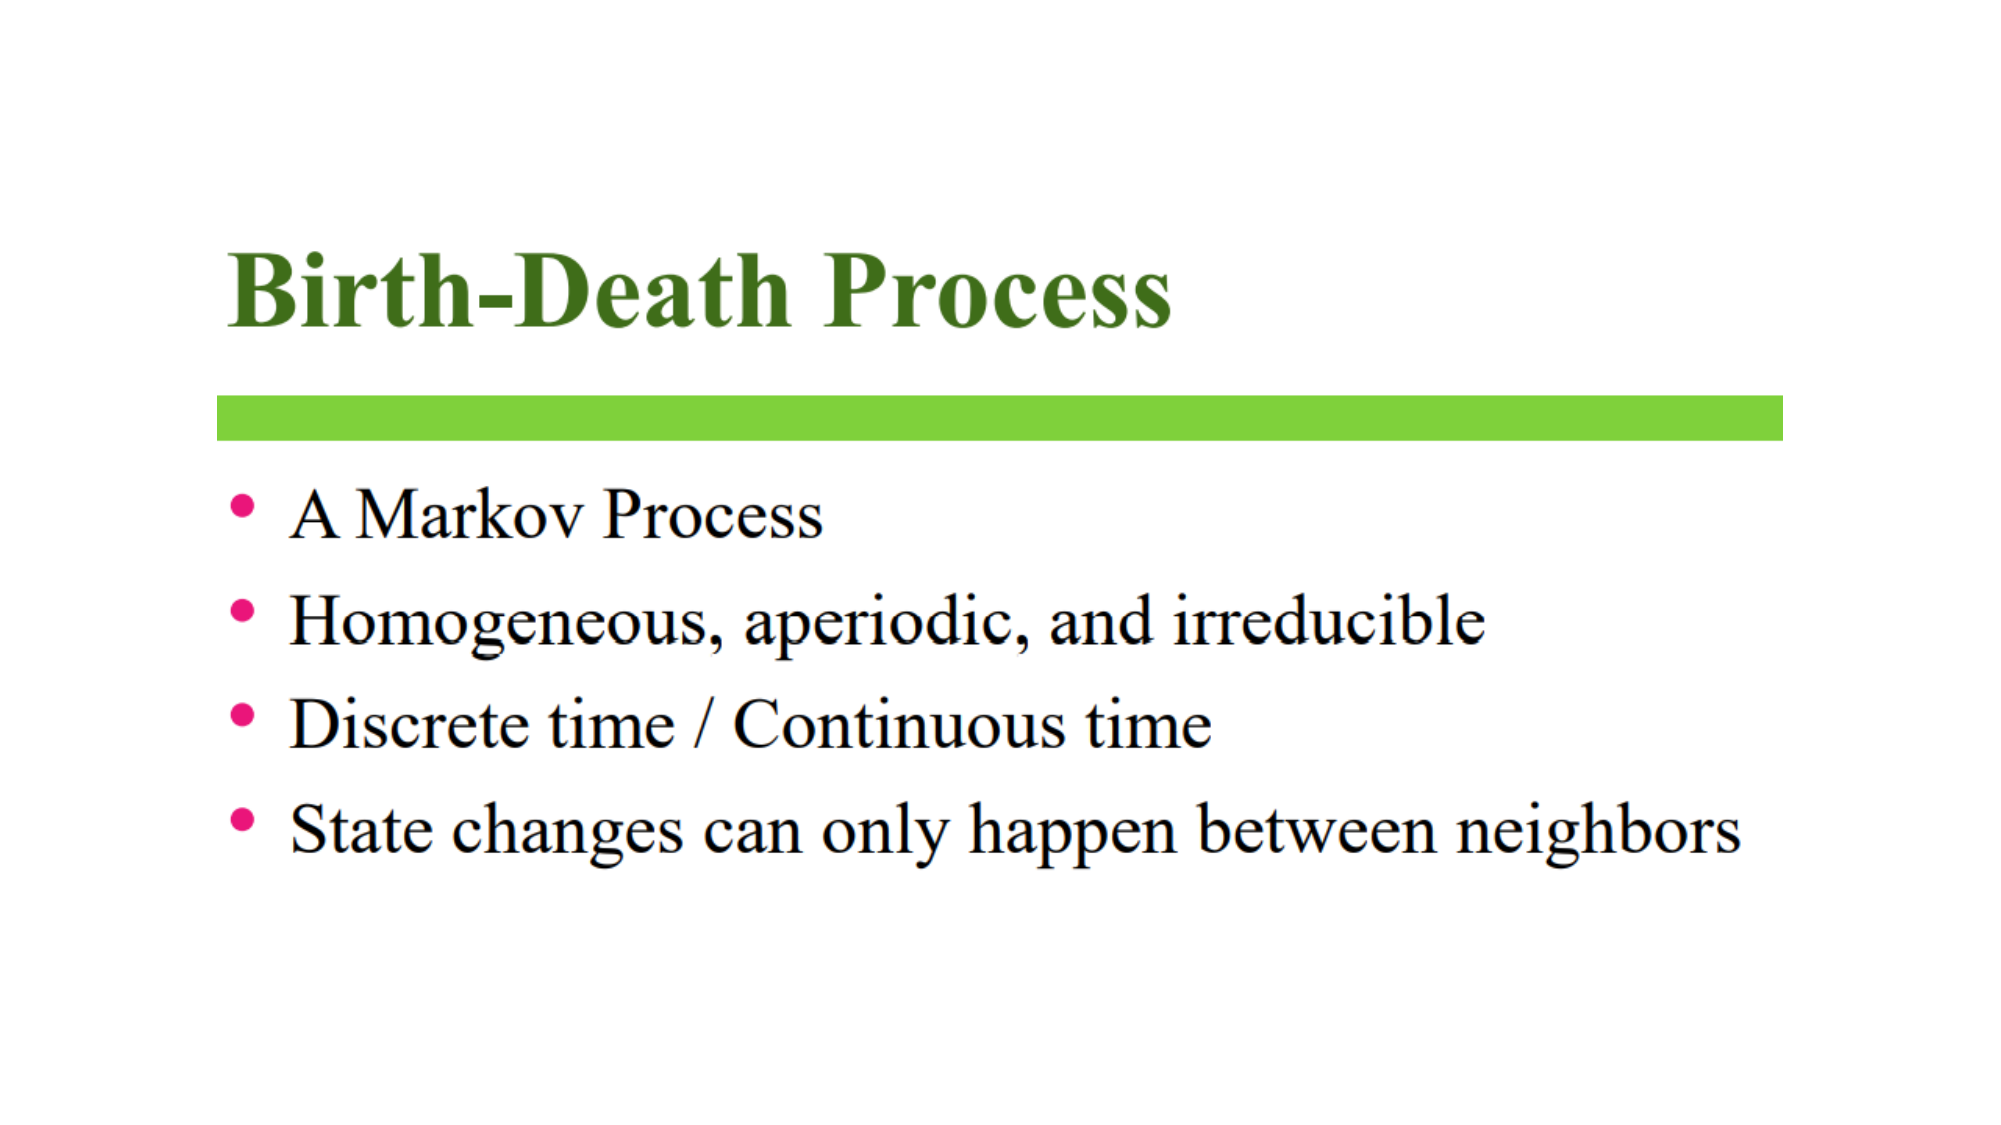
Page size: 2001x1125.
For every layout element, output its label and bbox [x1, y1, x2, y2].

picture [217, 214, 1783, 911]
